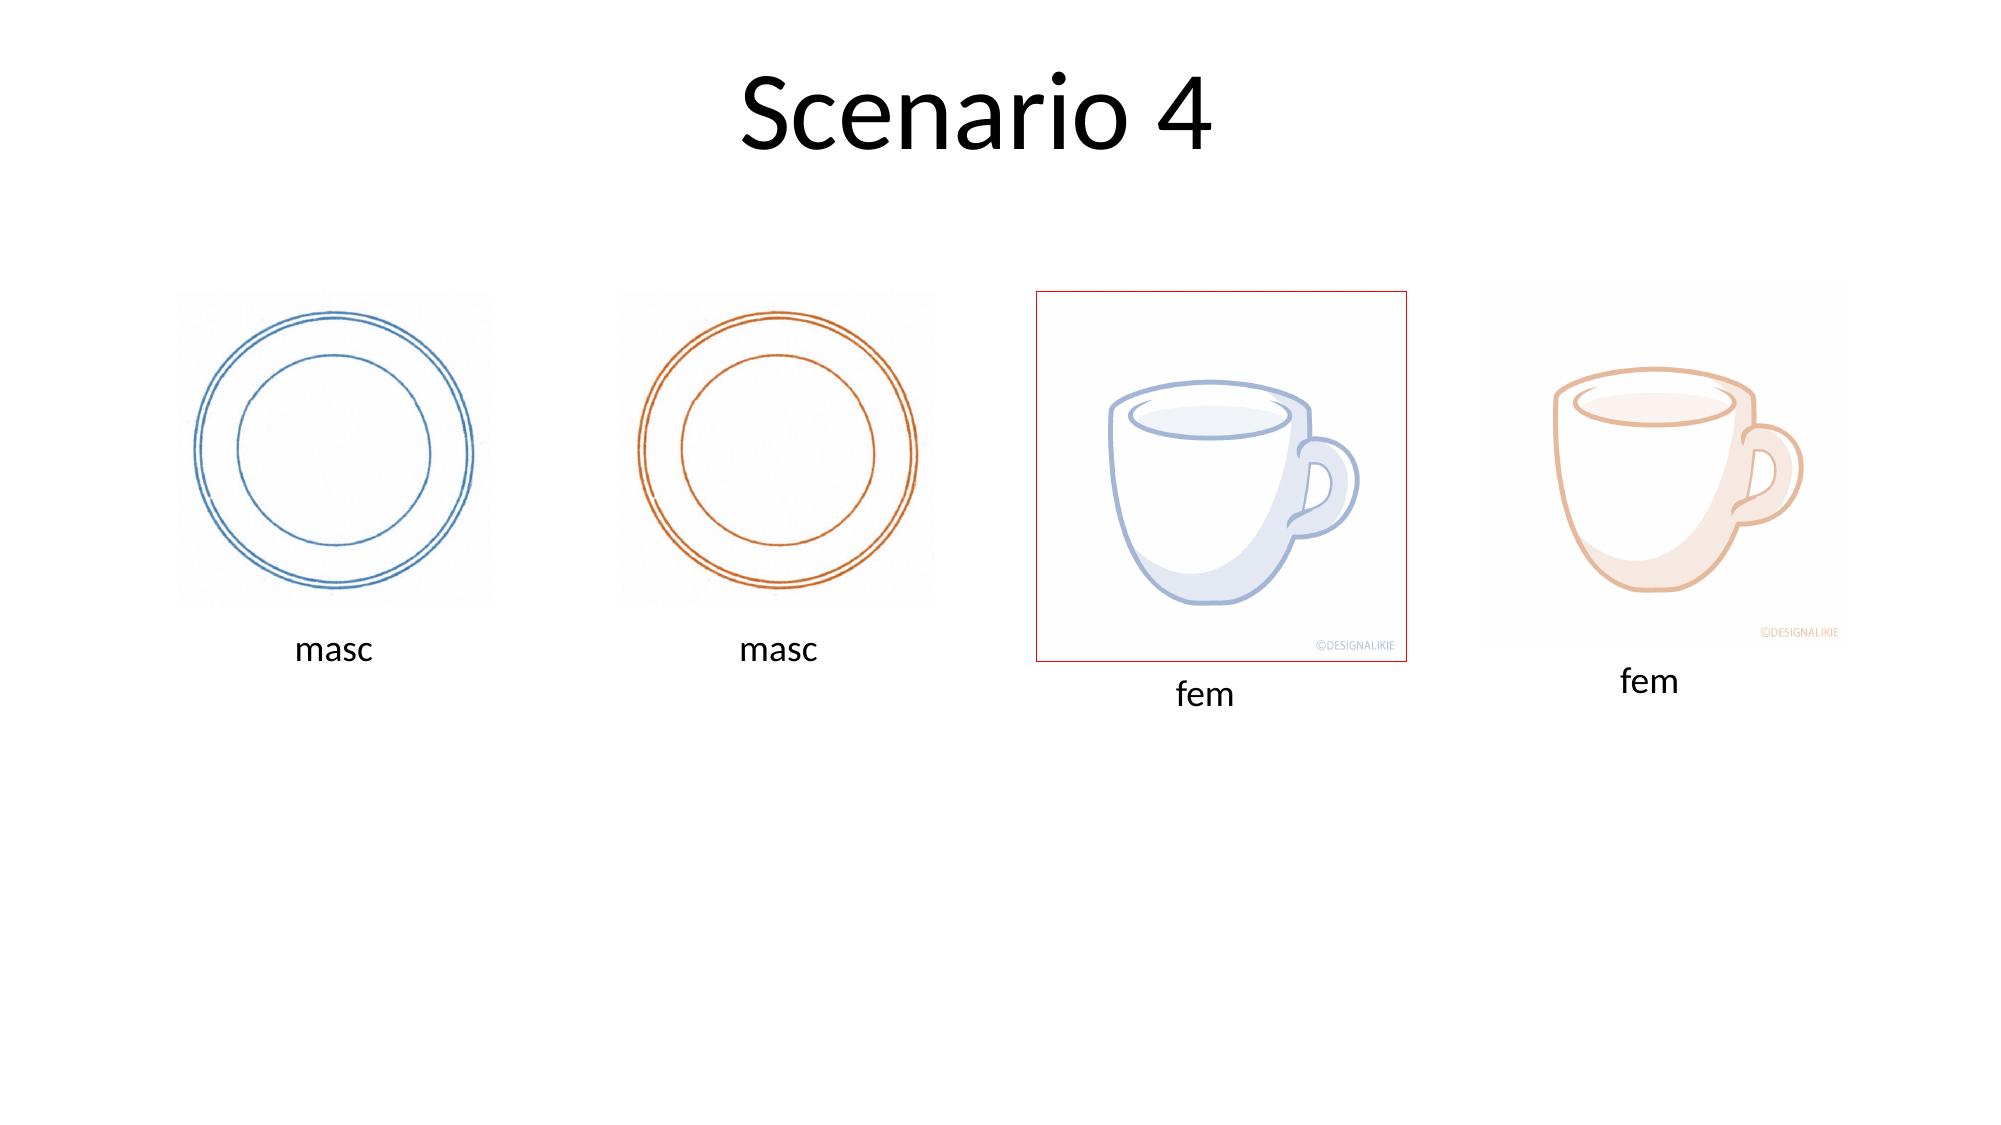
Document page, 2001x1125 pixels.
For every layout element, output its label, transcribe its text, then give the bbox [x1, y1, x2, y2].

text_box masc [279, 617, 389, 677]
text_box fem [1605, 649, 1695, 709]
picture [1481, 278, 1851, 649]
text_box fem [1161, 662, 1250, 722]
text_box Scenario 4 [724, 29, 1229, 180]
picture [621, 291, 935, 607]
picture [1036, 291, 1407, 662]
text_box masc [724, 617, 833, 677]
picture [177, 291, 491, 607]
